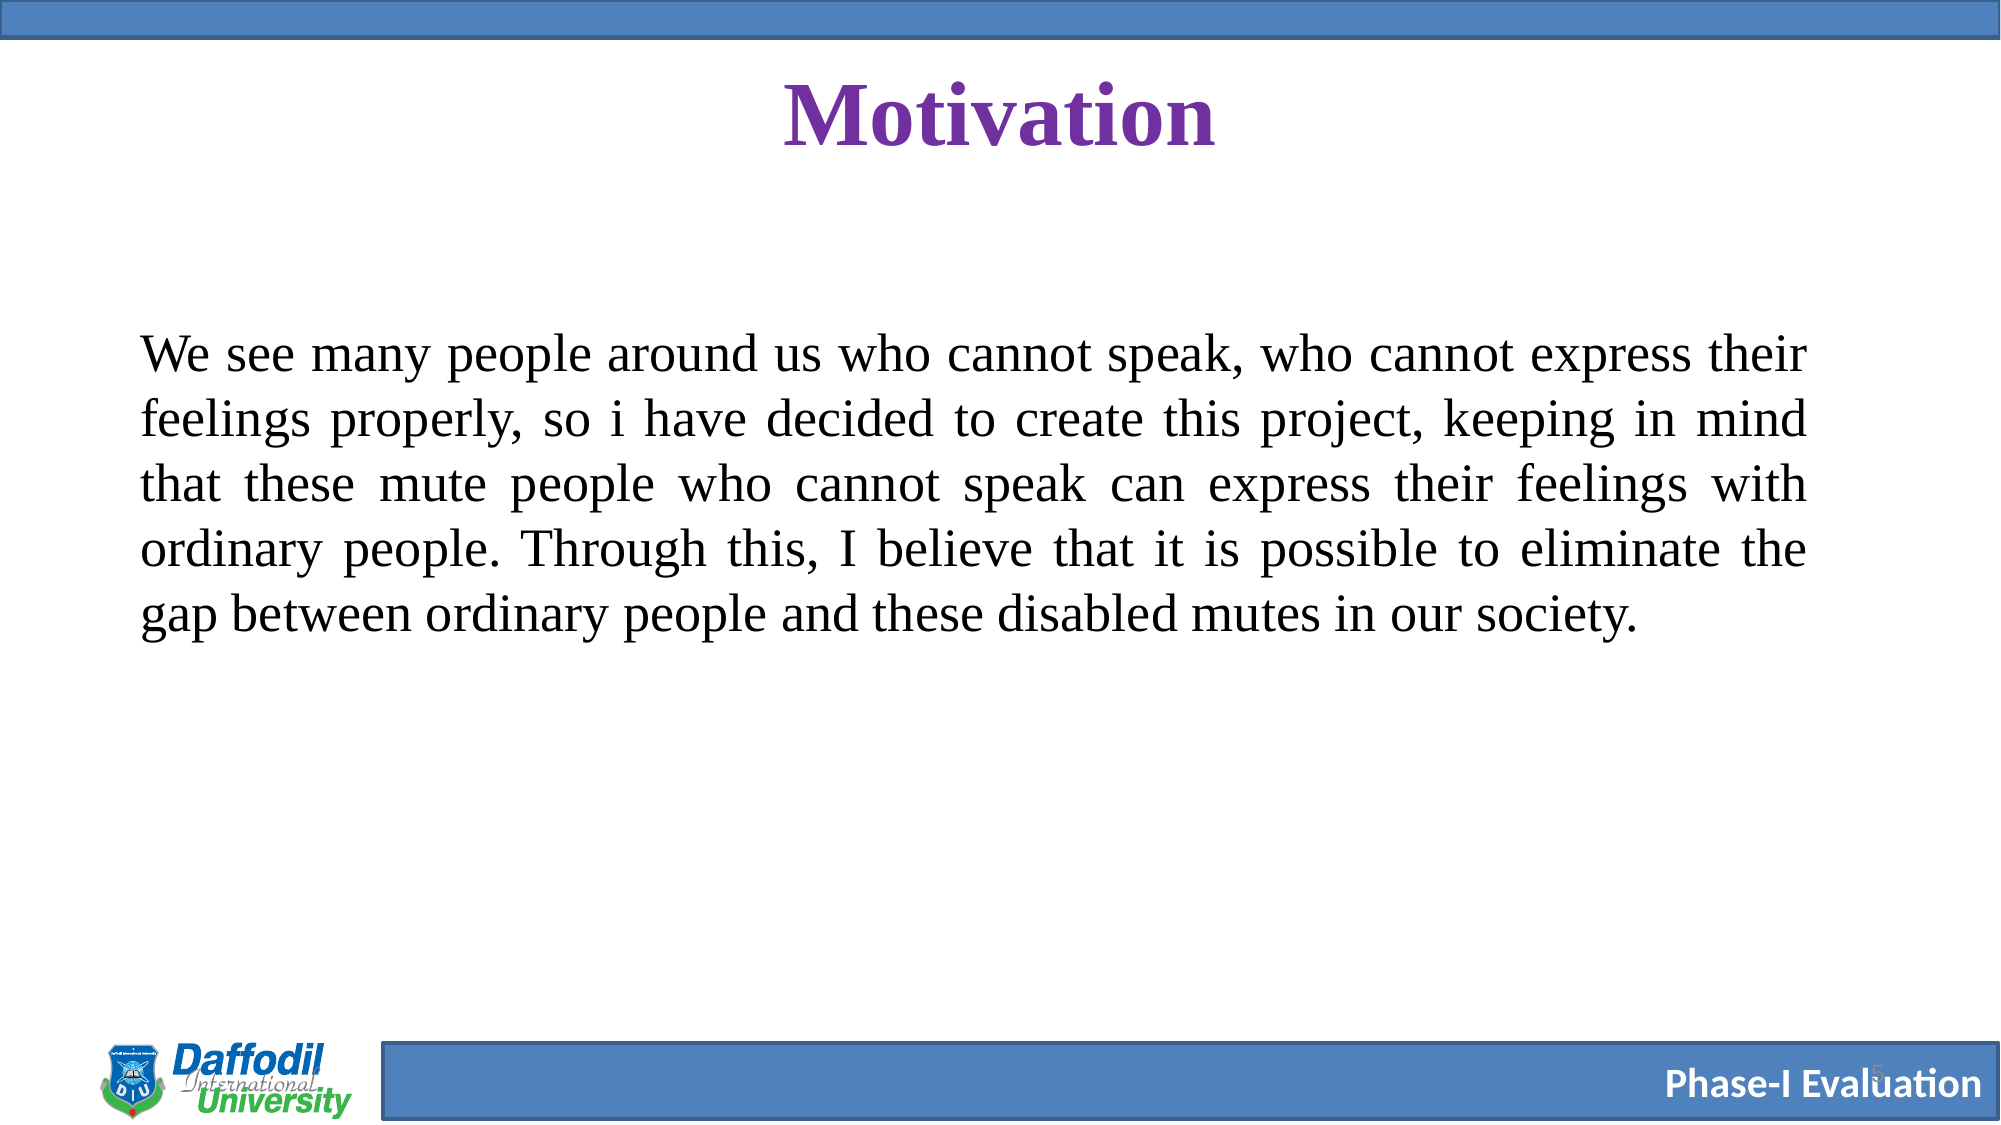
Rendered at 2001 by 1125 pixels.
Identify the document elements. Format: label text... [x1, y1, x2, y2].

title Motivation [324, 37, 1675, 153]
picture [125, 1078, 132, 1084]
slide_number 5 [1433, 1042, 1900, 1103]
list We see many people around us who cannot speak, who cannot express their feelings properly, so i have decided to create this project, keeping in mind that these mute people who cannot speak can express their feelings with ordinary people. Through this, I believe that it is possible to eliminate the gap between ordinary people and these disabled mutes in our society. [125, 153, 1825, 806]
